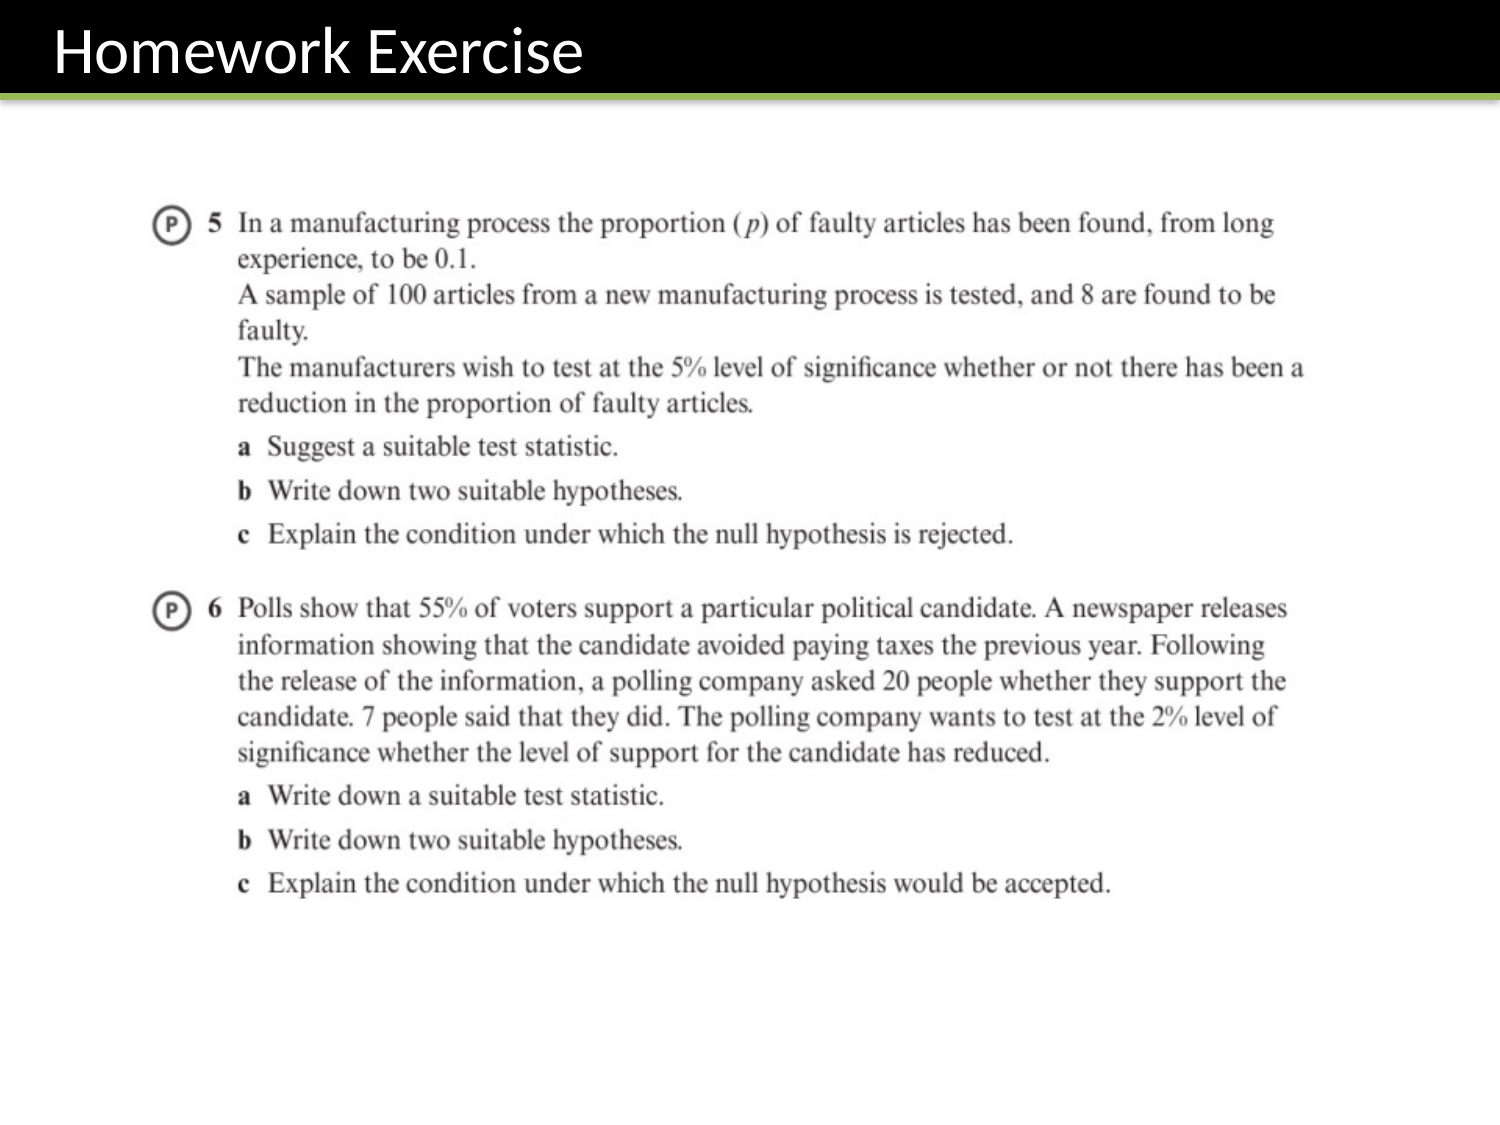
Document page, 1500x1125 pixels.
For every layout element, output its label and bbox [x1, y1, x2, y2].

text_box [0, 0, 1500, 99]
picture [127, 190, 1373, 935]
